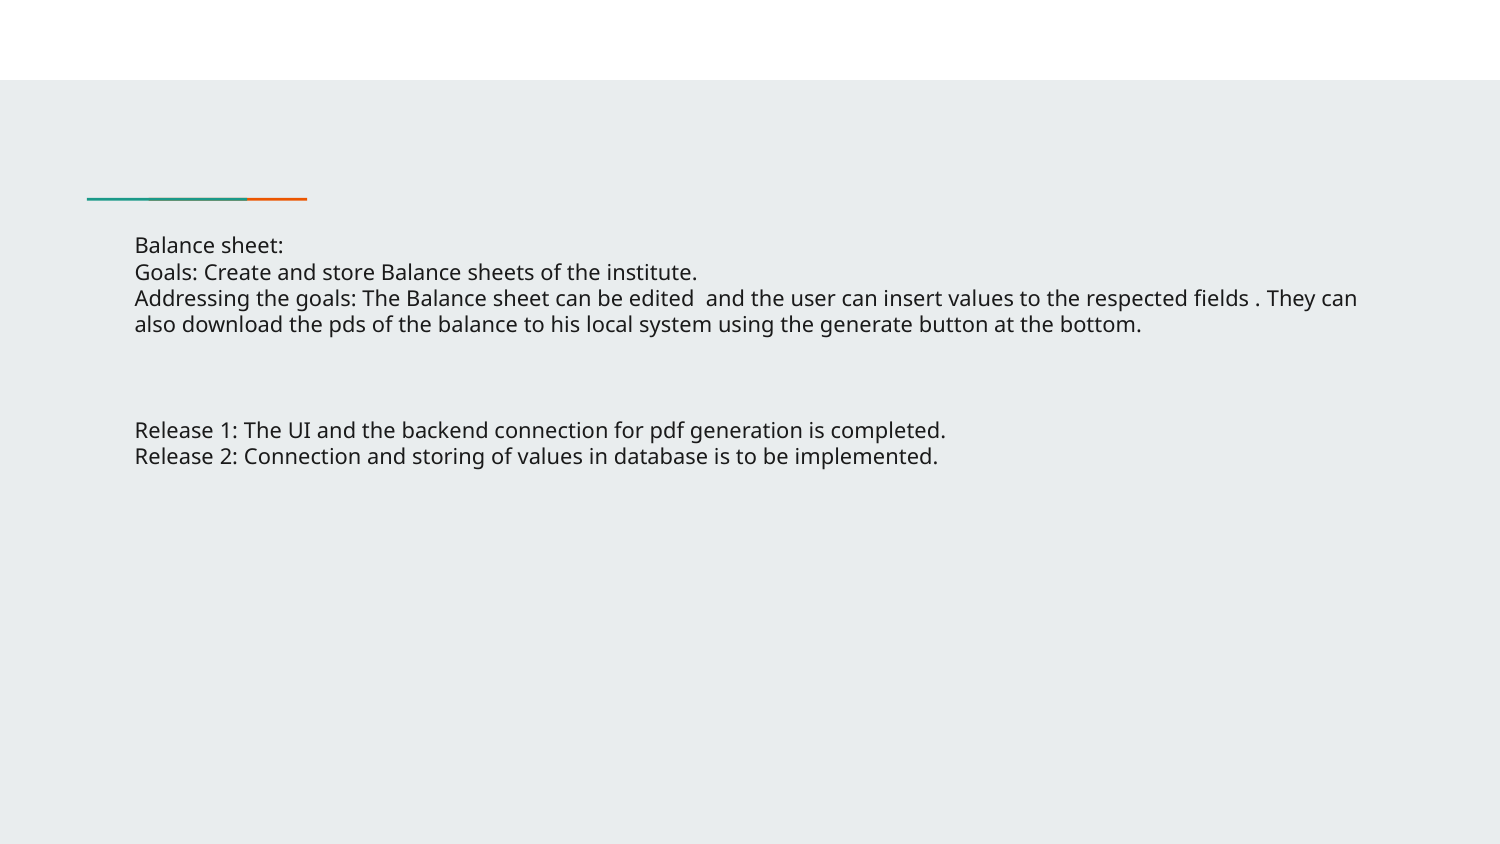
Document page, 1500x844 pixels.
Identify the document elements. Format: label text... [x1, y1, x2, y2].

title Balance sheet: Goals: Create and store Balance sheets of the institute. Addressing the goals: The Balance sheet can be edited and the user can insert values to the respected fields . They can also download the pds of the balance to his local system using the generate button at the bottom. Release 1: The UI and the backend connection for pdf generation is completed. Release 2: Connection and storing of values in database is to be implemented. [119, 216, 1381, 490]
